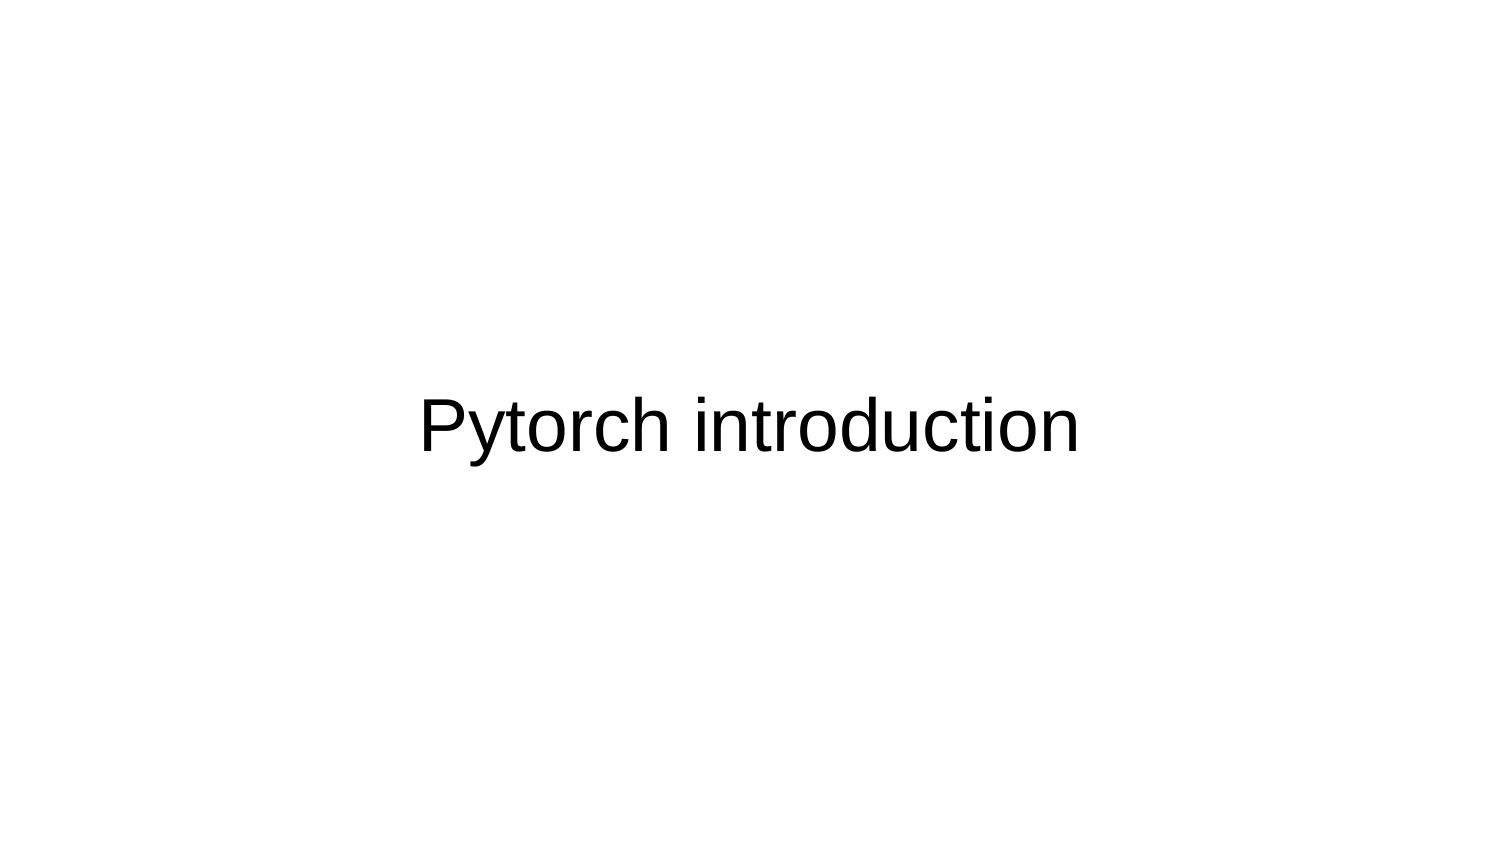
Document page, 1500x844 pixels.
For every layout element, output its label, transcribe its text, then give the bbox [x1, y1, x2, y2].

title Pytorch introduction [51, 352, 1449, 491]
